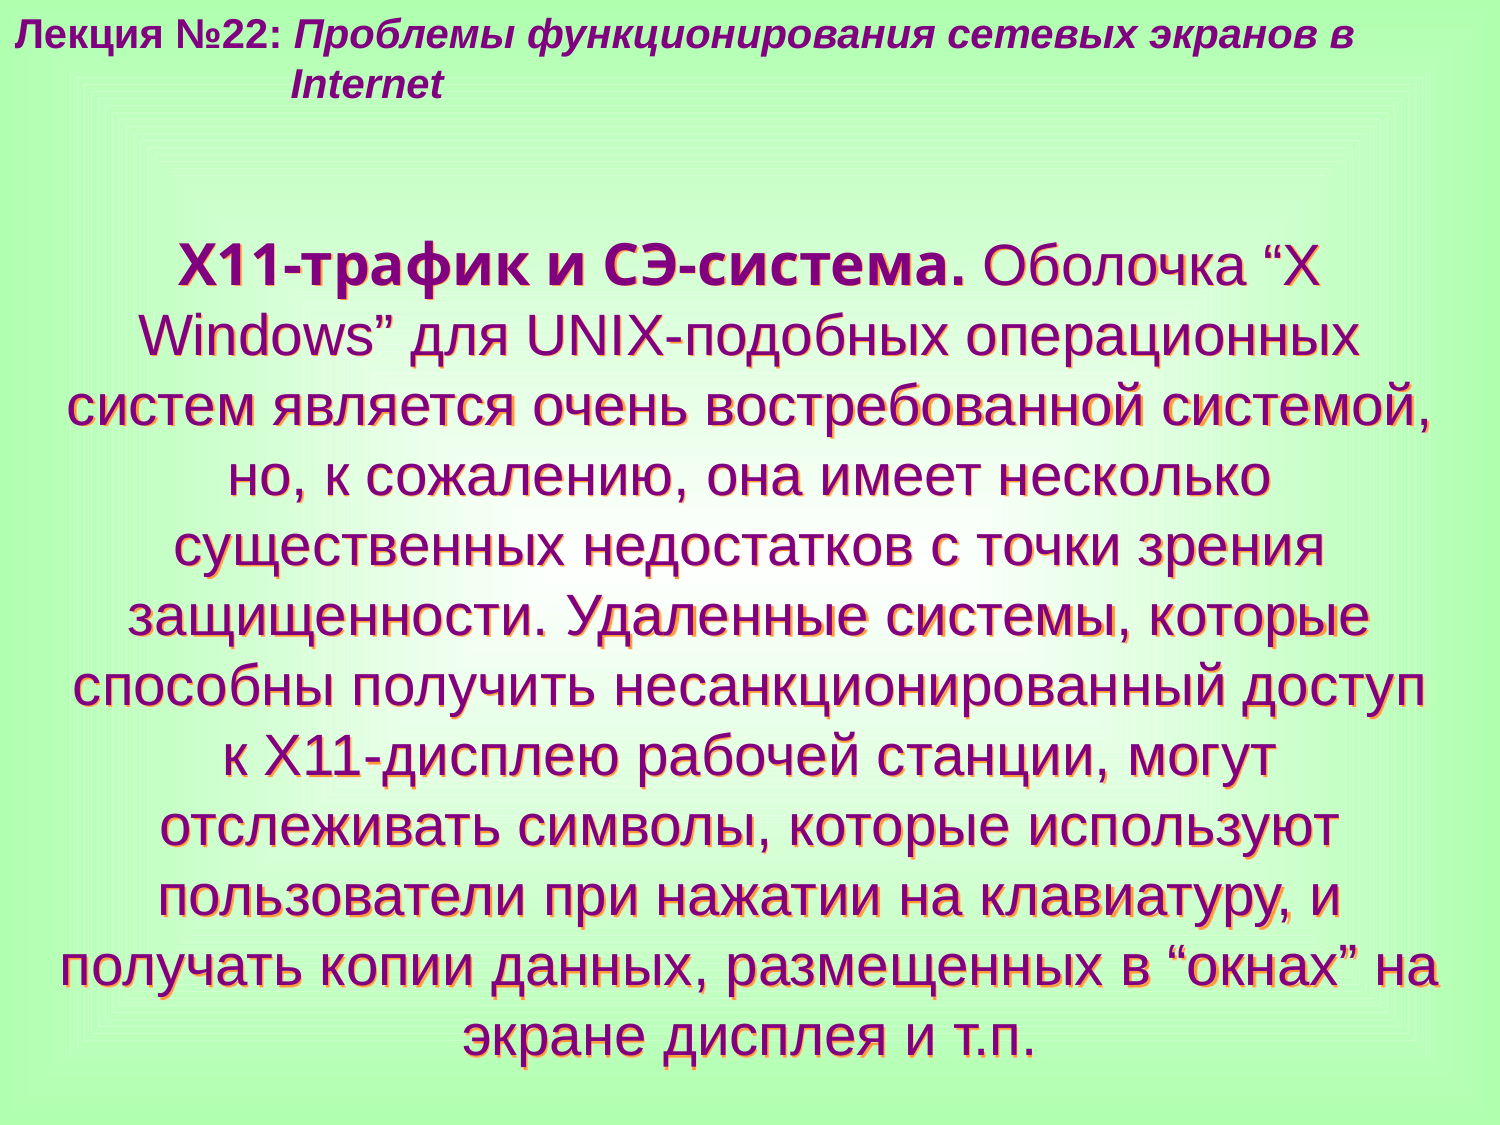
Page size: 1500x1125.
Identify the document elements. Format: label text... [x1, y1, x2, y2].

text_box Лекция №22: Проблемы функционирования сетевых экранов в Internet [0, 0, 1500, 115]
text_box Х11-трафик и СЭ-система. Оболочка “X Windows” для UNIX-подобных операционных систем является очень востребованной системой, но, к сожалению, она имеет несколько существенных недостатков с точки зрения защищенности. Удаленные системы, которые способны получить несанкционированный доступ к Х11-дисплею рабочей станции, могут отслеживать символы, которые используют пользователи при нажатии на клавиатуру, и получать копии данных, размещенных в “окнах” на экране дисплея и т.п. [41, 219, 1459, 1075]
